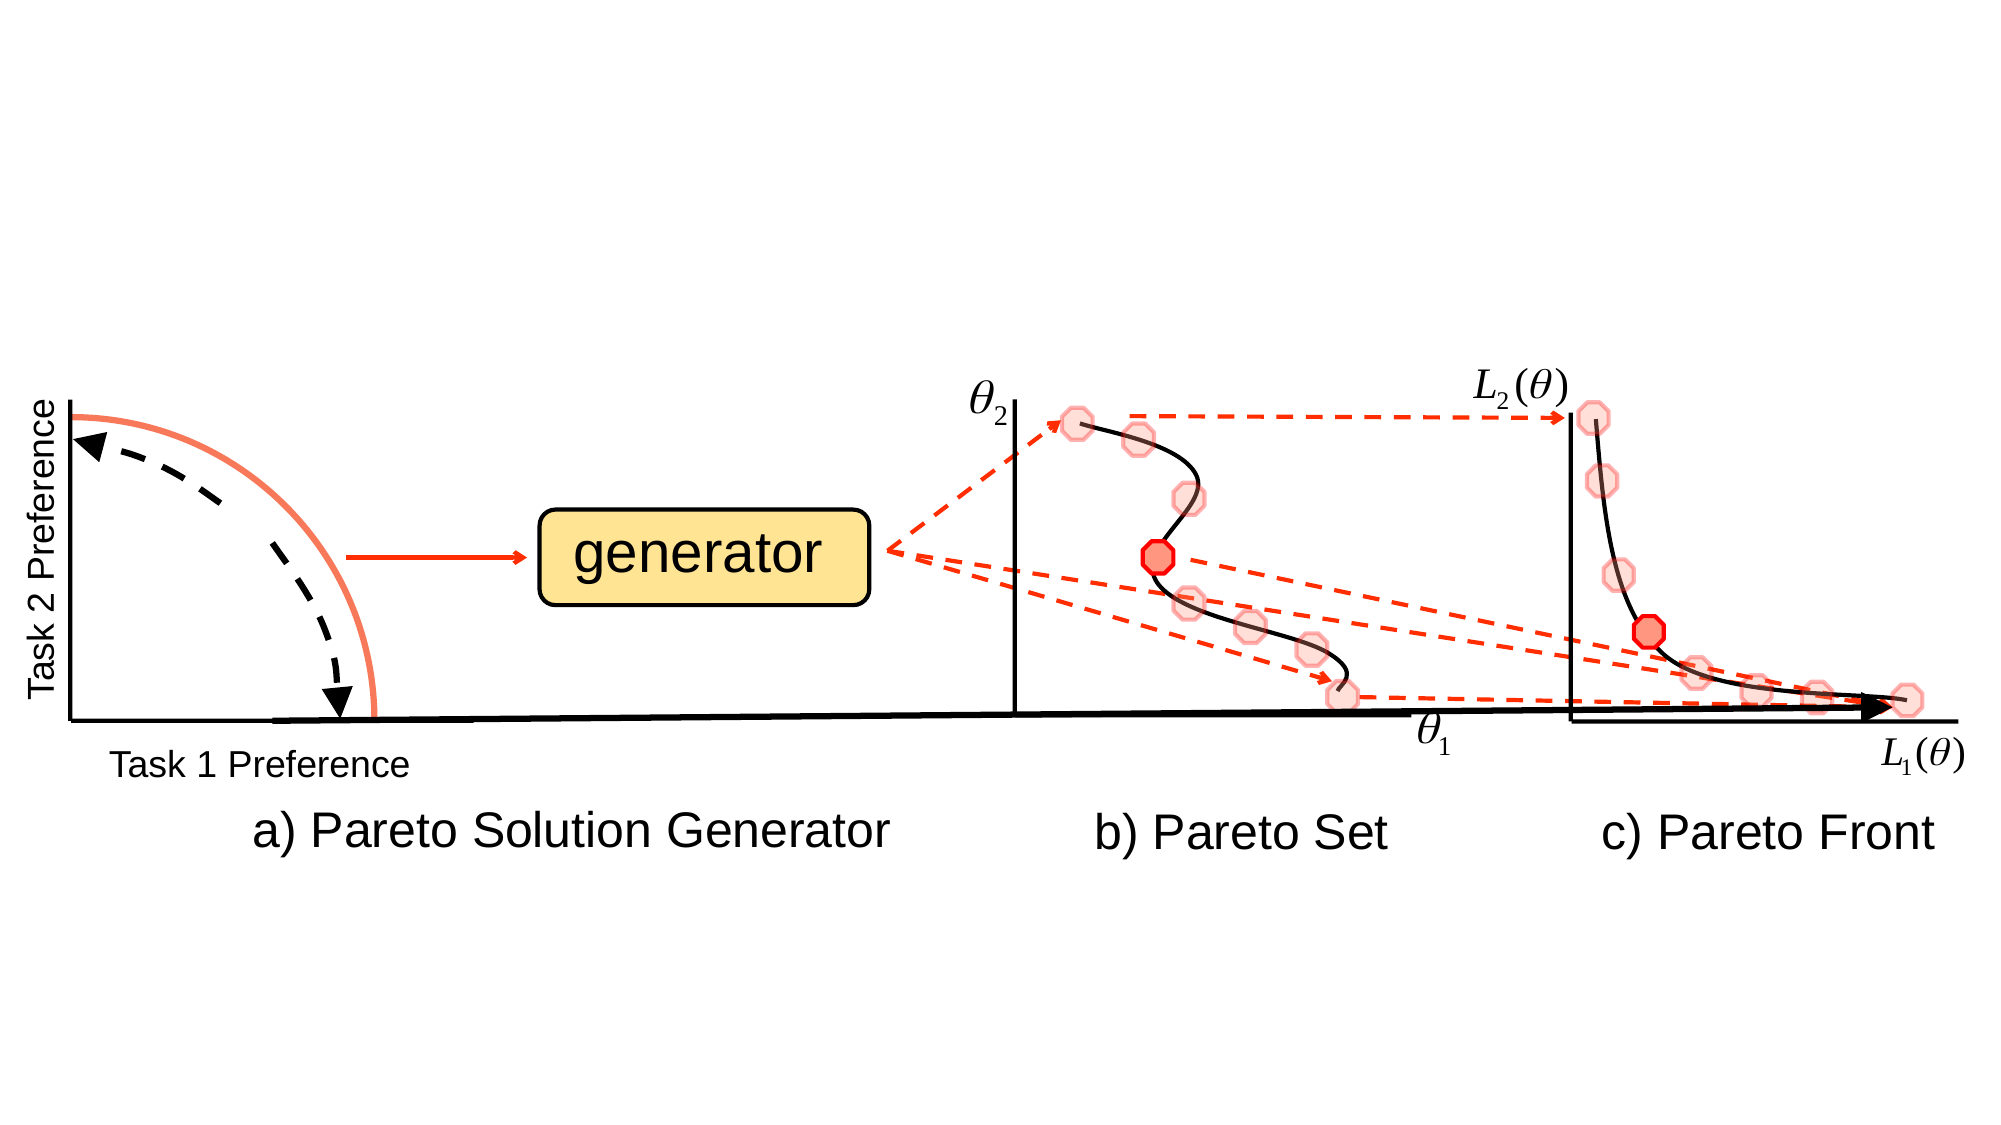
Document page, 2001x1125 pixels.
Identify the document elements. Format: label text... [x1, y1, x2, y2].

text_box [1458, 697, 1465, 708]
text_box b) Pareto Set [1079, 792, 1437, 868]
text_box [962, 364, 1458, 764]
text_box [887, 550, 962, 557]
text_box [887, 557, 962, 682]
text_box [539, 509, 870, 606]
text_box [1458, 559, 1465, 627]
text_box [1465, 354, 1973, 782]
text_box generator [558, 506, 853, 591]
text_box c) Pareto Front [1587, 792, 1975, 868]
text_box a) Pareto Solution Generator [503, 790, 963, 866]
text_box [0, 246, 503, 1025]
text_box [887, 420, 962, 550]
